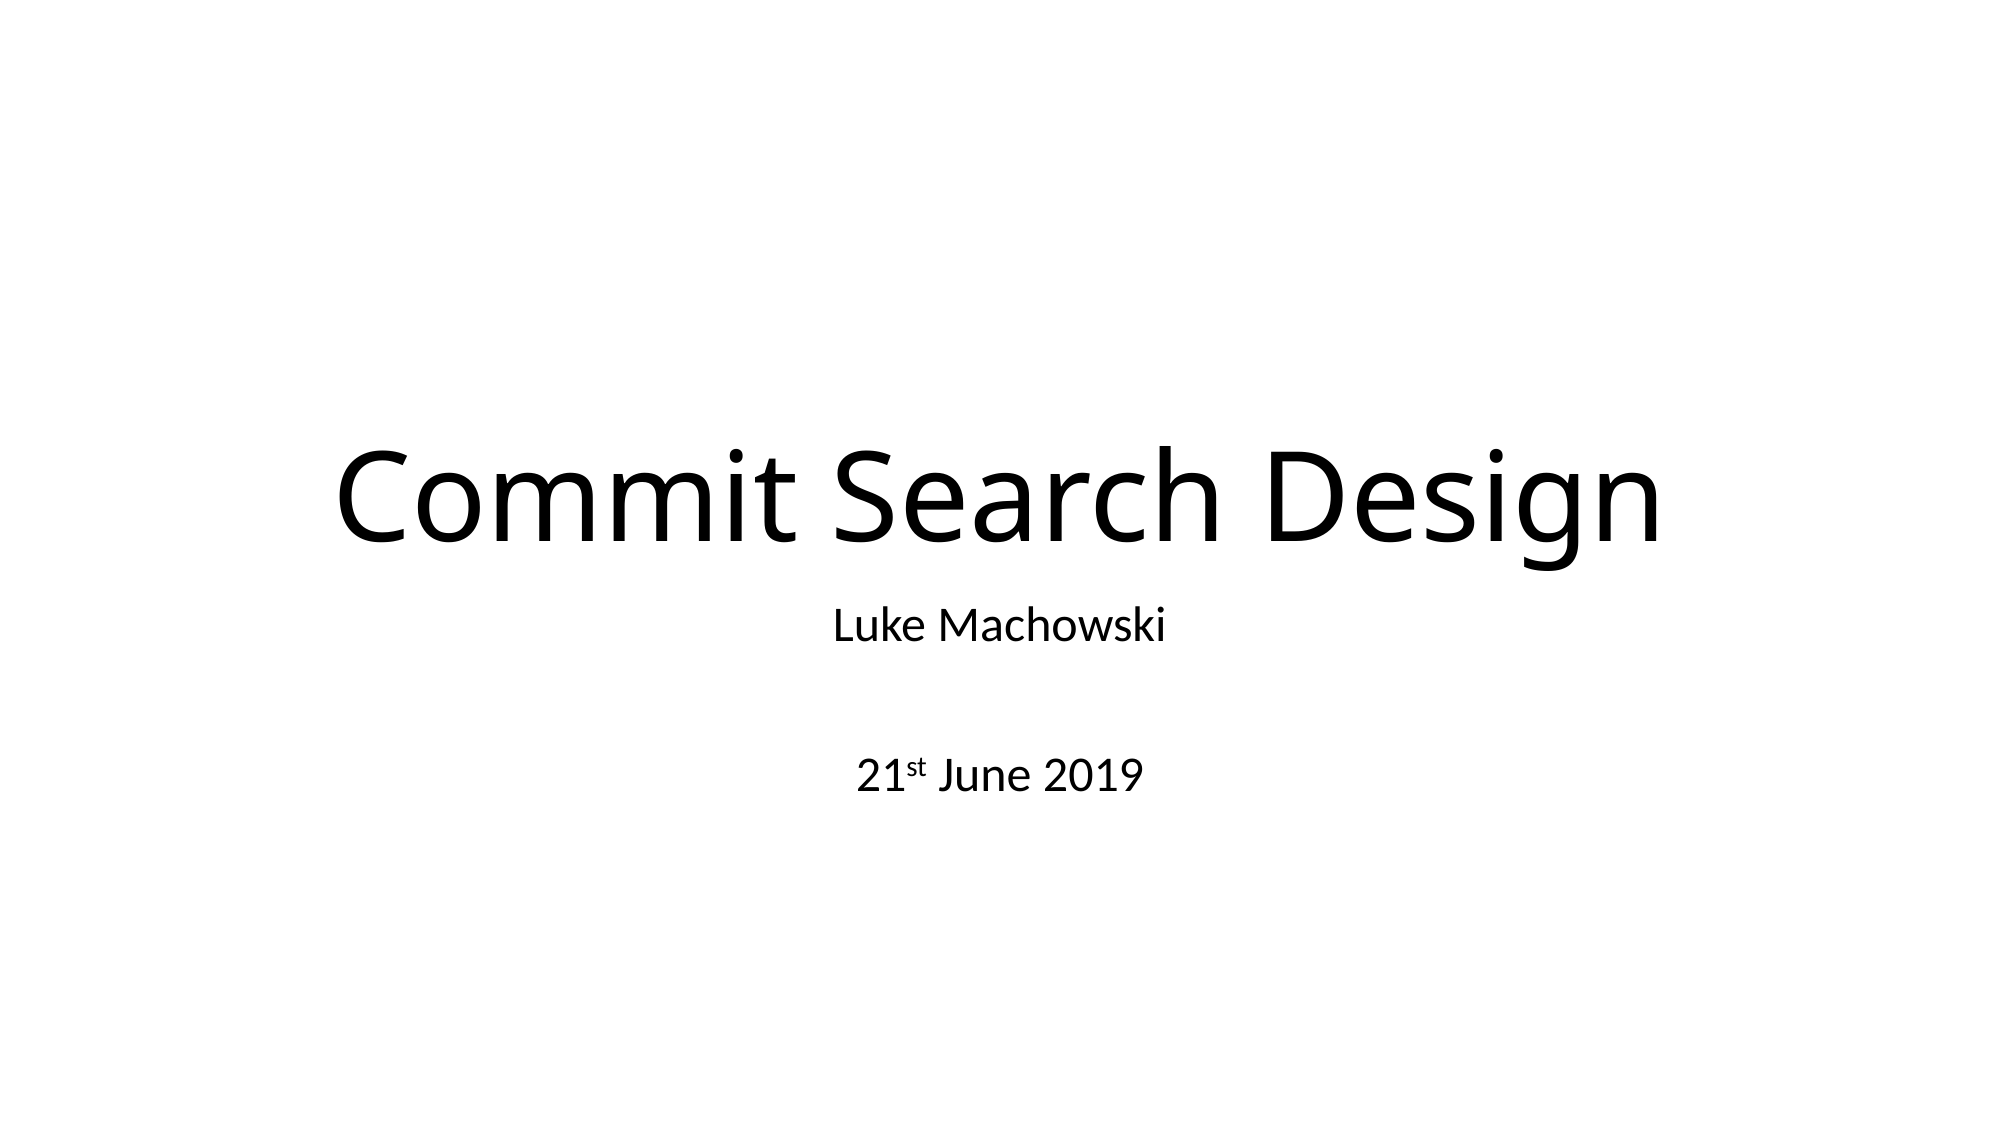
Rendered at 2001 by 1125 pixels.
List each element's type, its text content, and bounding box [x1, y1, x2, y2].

title Commit Search Design [249, 184, 1750, 576]
subtitle Luke Machowski 21st June 2019 [249, 590, 1750, 863]
